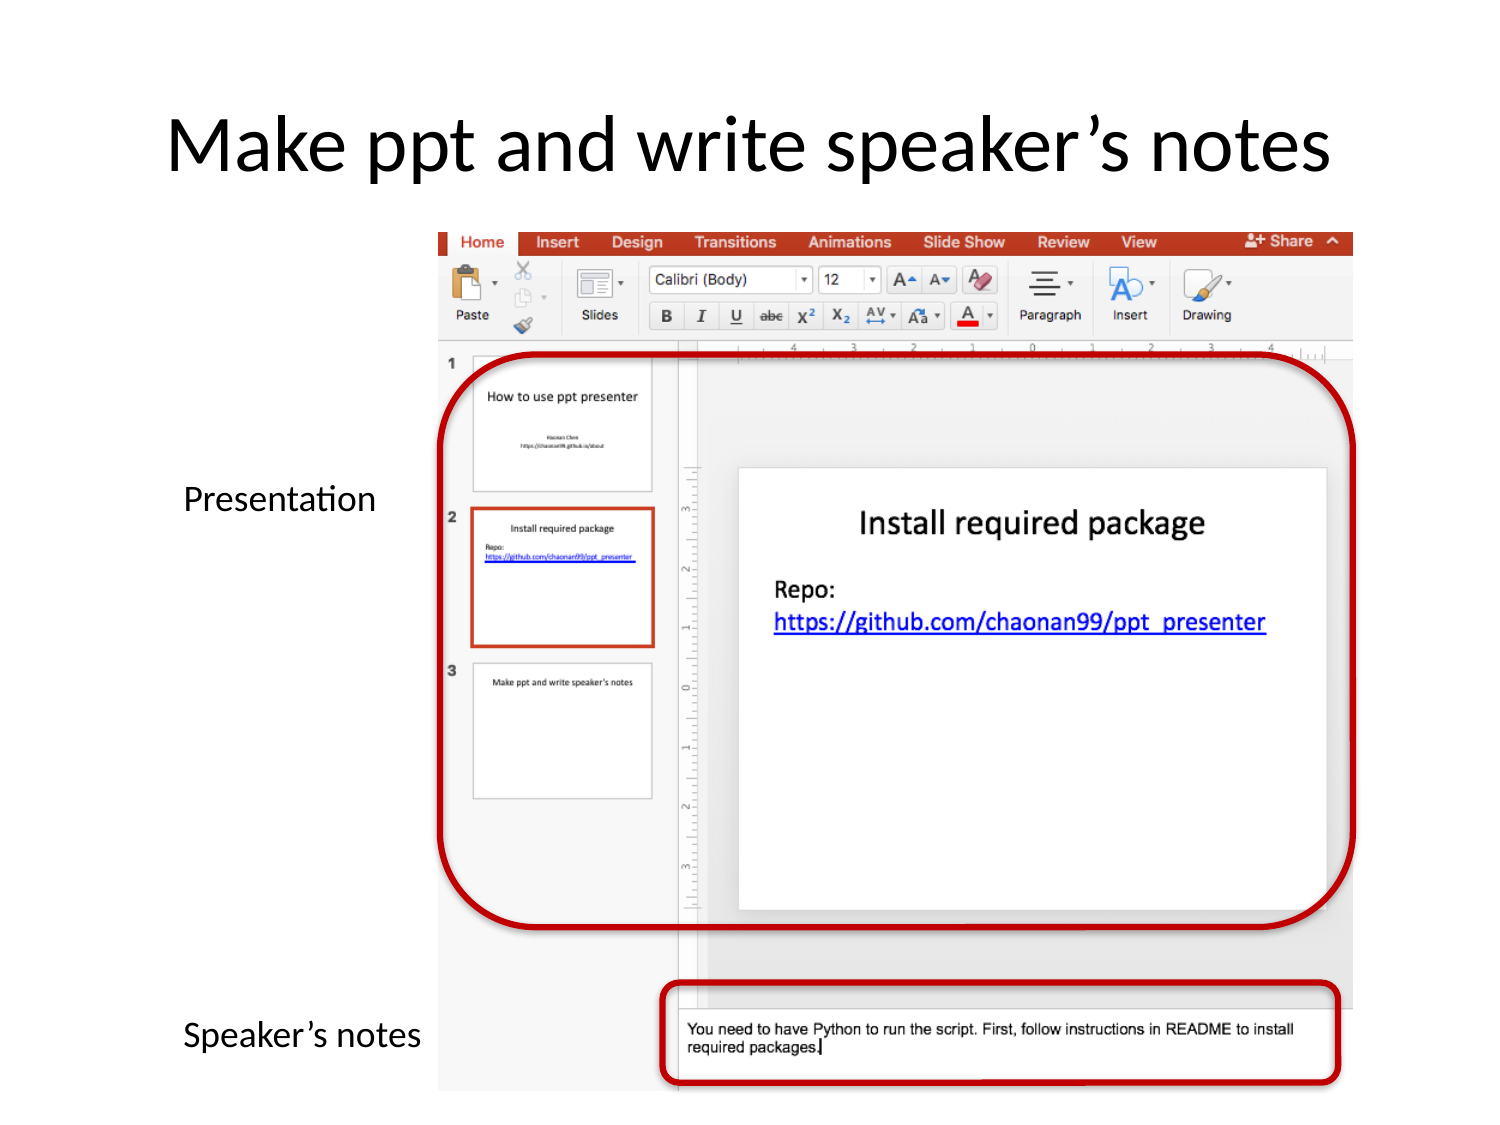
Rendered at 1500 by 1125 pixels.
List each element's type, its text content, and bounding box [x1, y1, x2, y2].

title Make ppt and write speaker’s notes [75, 45, 1425, 233]
text_box Speaker’s notes [168, 1002, 432, 1063]
picture [437, 232, 1354, 1092]
text_box Presentation [168, 466, 392, 527]
